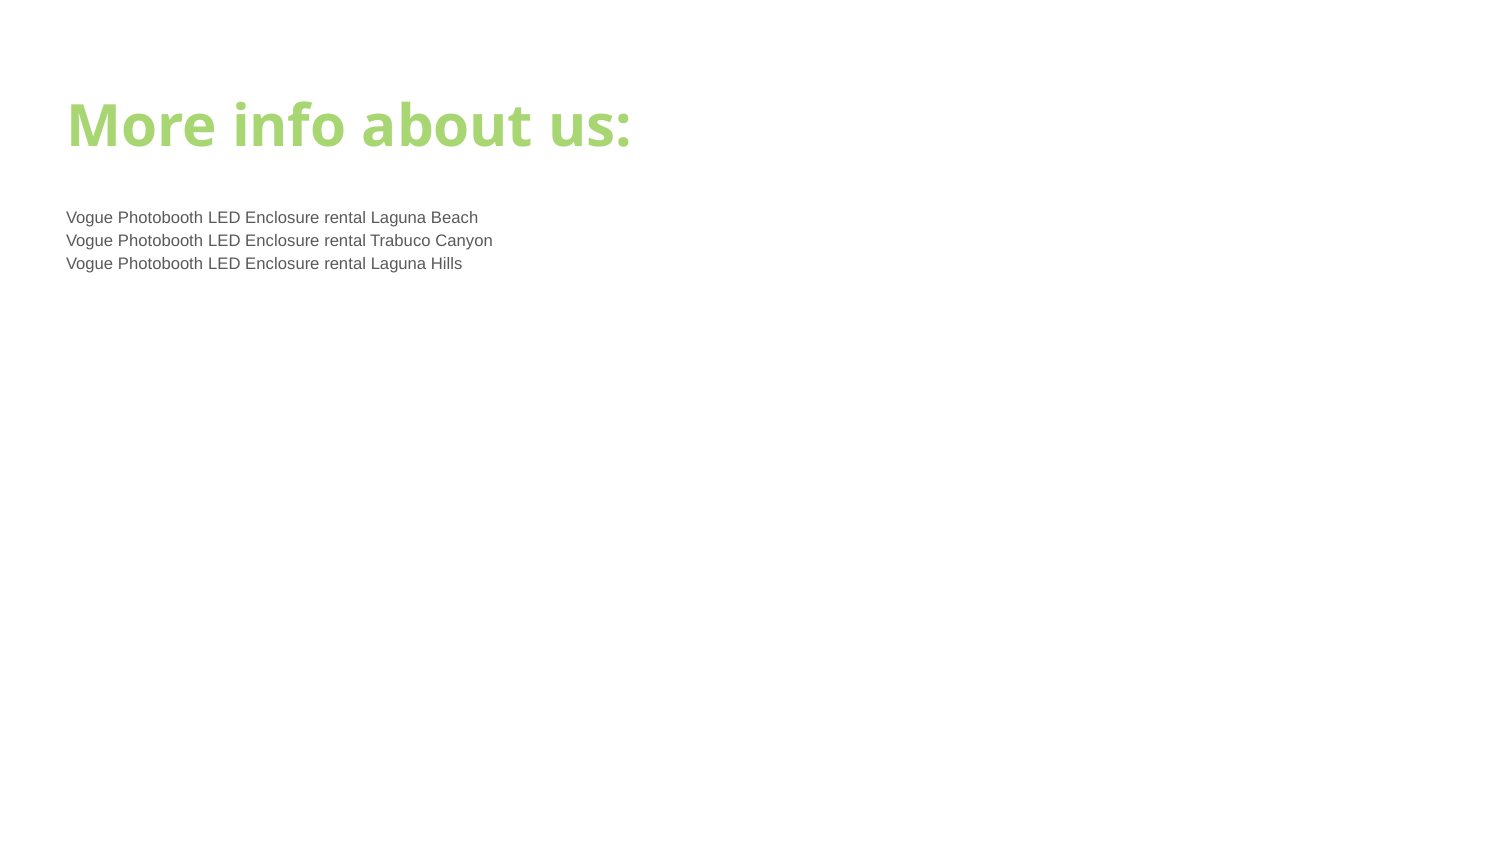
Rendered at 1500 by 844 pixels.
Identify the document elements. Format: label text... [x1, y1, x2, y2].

title More info about us: [51, 72, 1449, 167]
list Vogue Photobooth LED Enclosure rental Laguna Beach Vogue Photobooth LED Enclosure rental Trabuco Canyon Vogue Photobooth LED Enclosure rental Laguna Hills [51, 189, 1449, 750]
